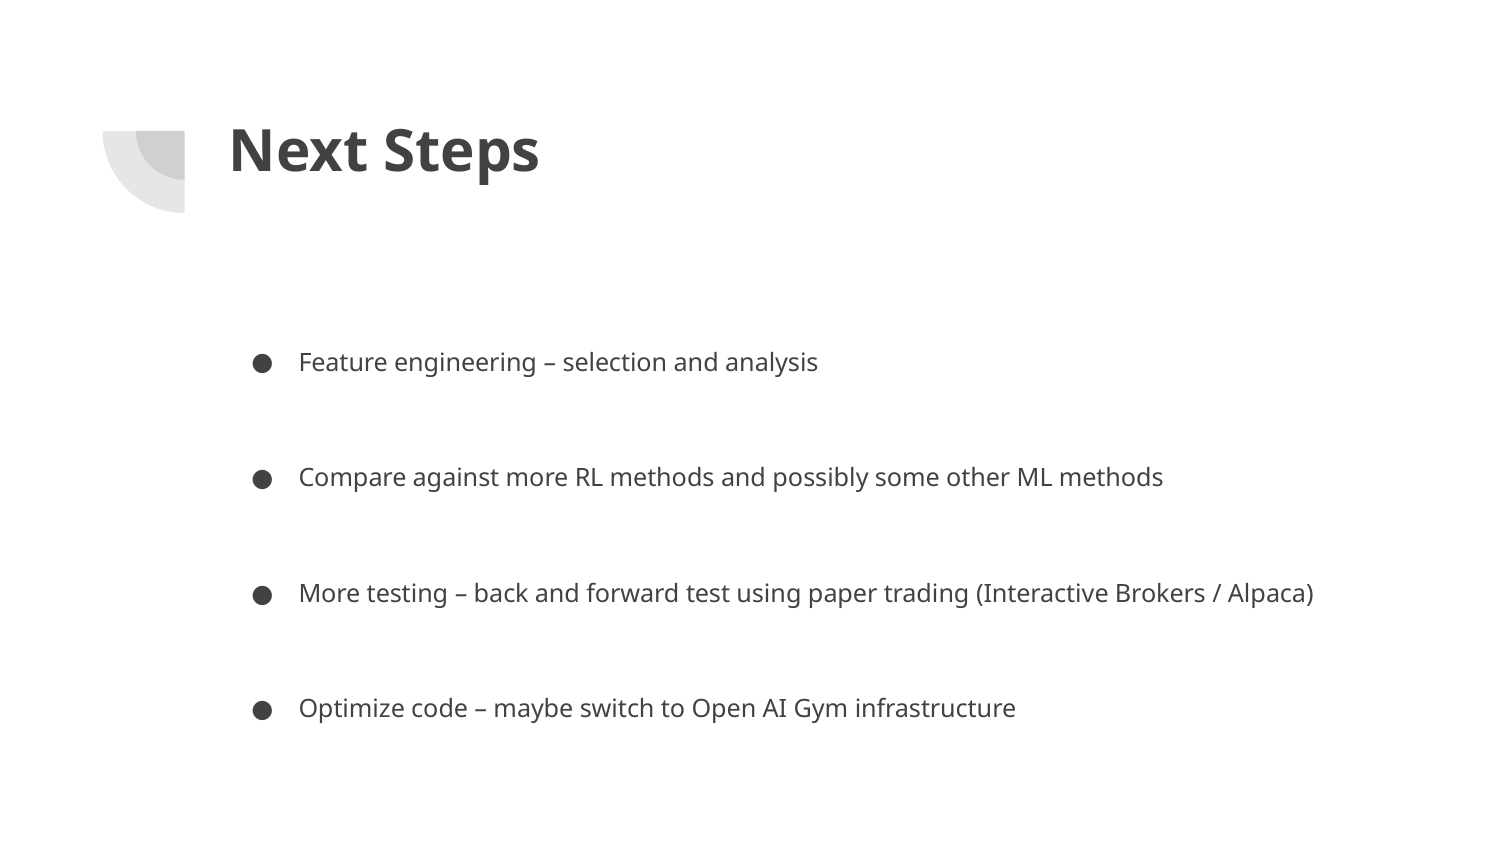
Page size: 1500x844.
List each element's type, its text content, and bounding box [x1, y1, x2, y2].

list Feature engineering – selection and analysis Compare against more RL methods and possibly some other ML methods More testing – back and forward test using paper trading (Interactive Brokers / Alpaca) Optimize code – maybe switch to Open AI Gym infrastructure [213, 326, 1368, 744]
title Next Steps [213, 98, 1368, 263]
